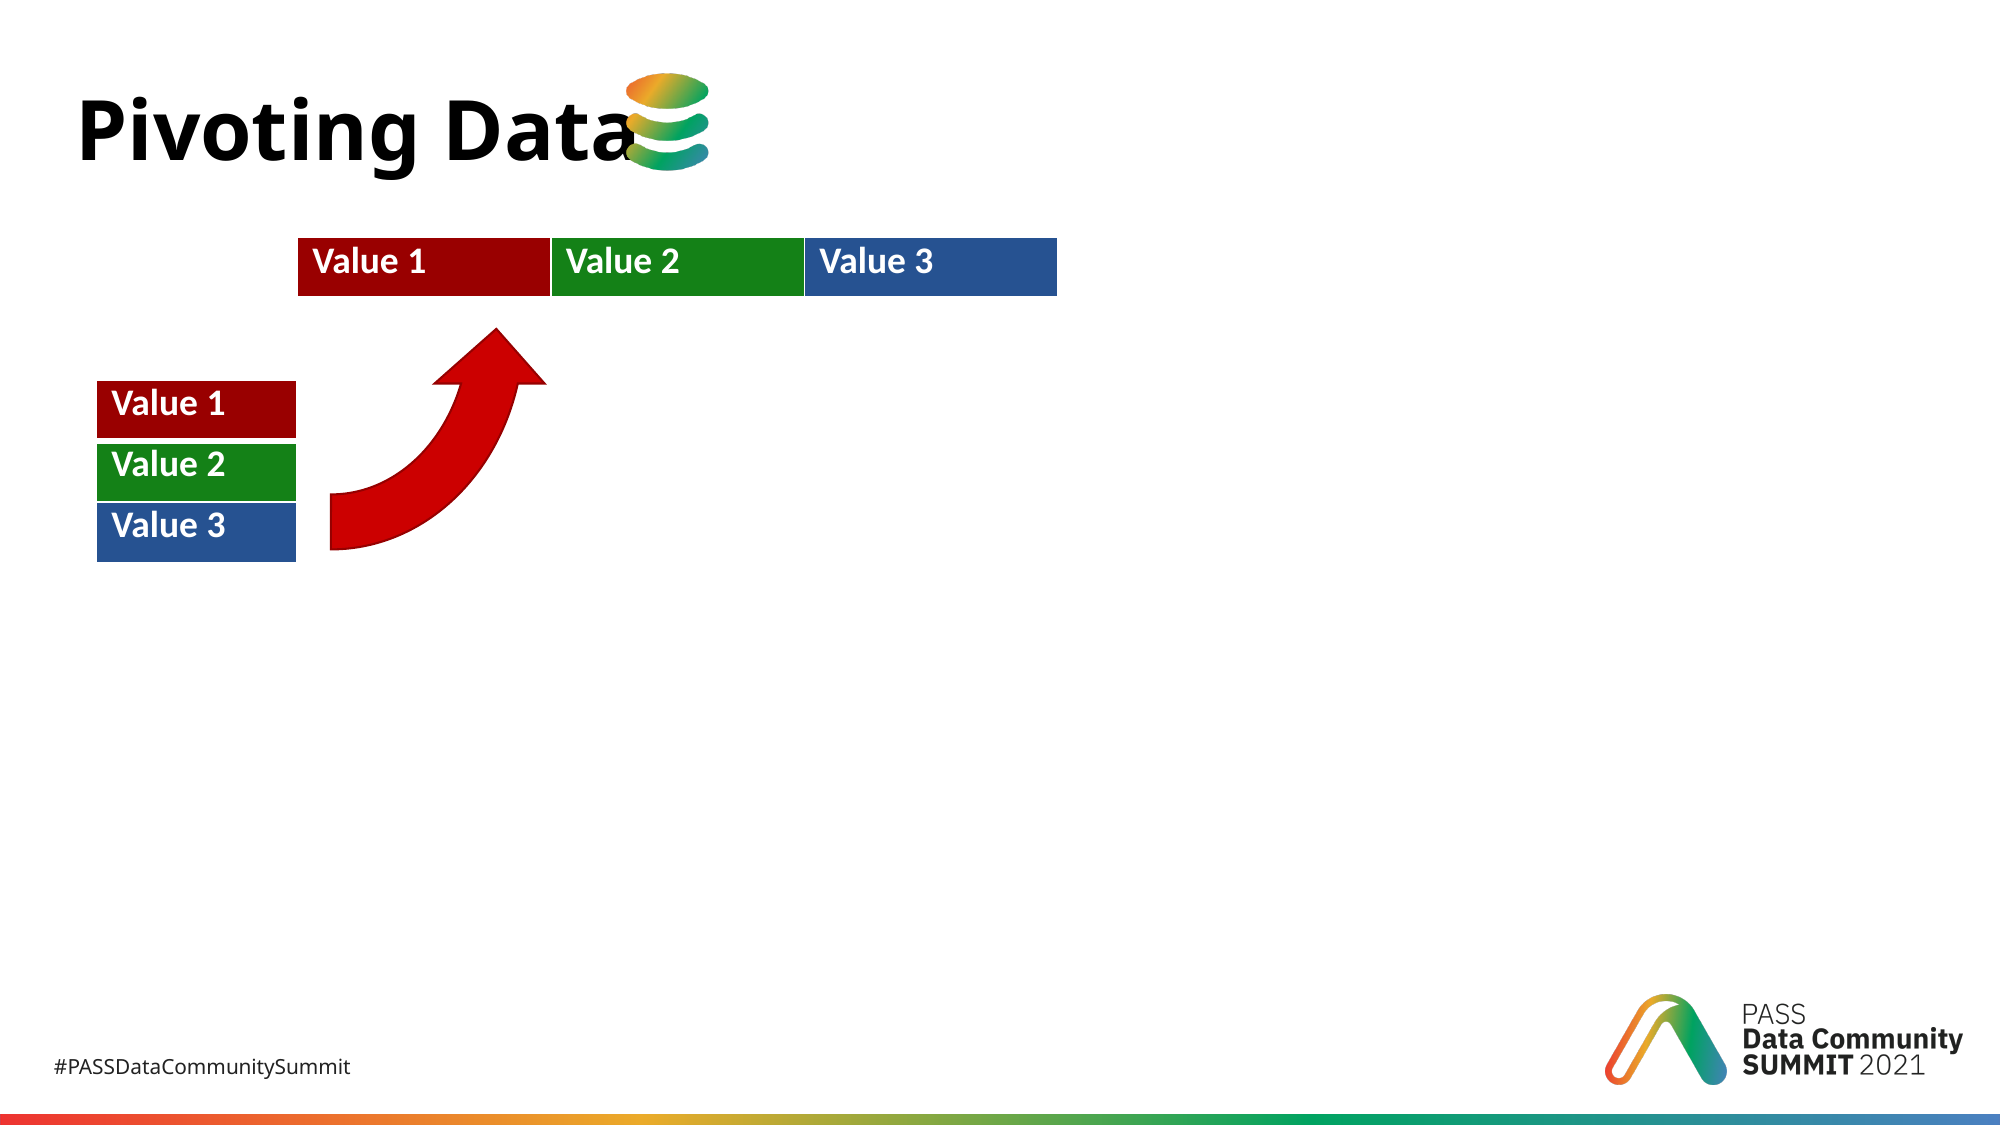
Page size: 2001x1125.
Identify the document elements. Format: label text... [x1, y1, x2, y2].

picture [0, 1114, 2000, 1125]
table_header Value 1 [97, 381, 296, 438]
title Pivoting Data [60, 80, 1606, 299]
table_header Value 2 [552, 238, 804, 296]
text_box [329, 327, 547, 551]
table_cell Value 2 [97, 444, 296, 501]
table_header Value 1 [298, 238, 550, 296]
picture [1605, 994, 1963, 1085]
picture [612, 68, 722, 177]
table_cell Value 3 [97, 503, 296, 562]
table_header Value 3 [805, 238, 1057, 296]
